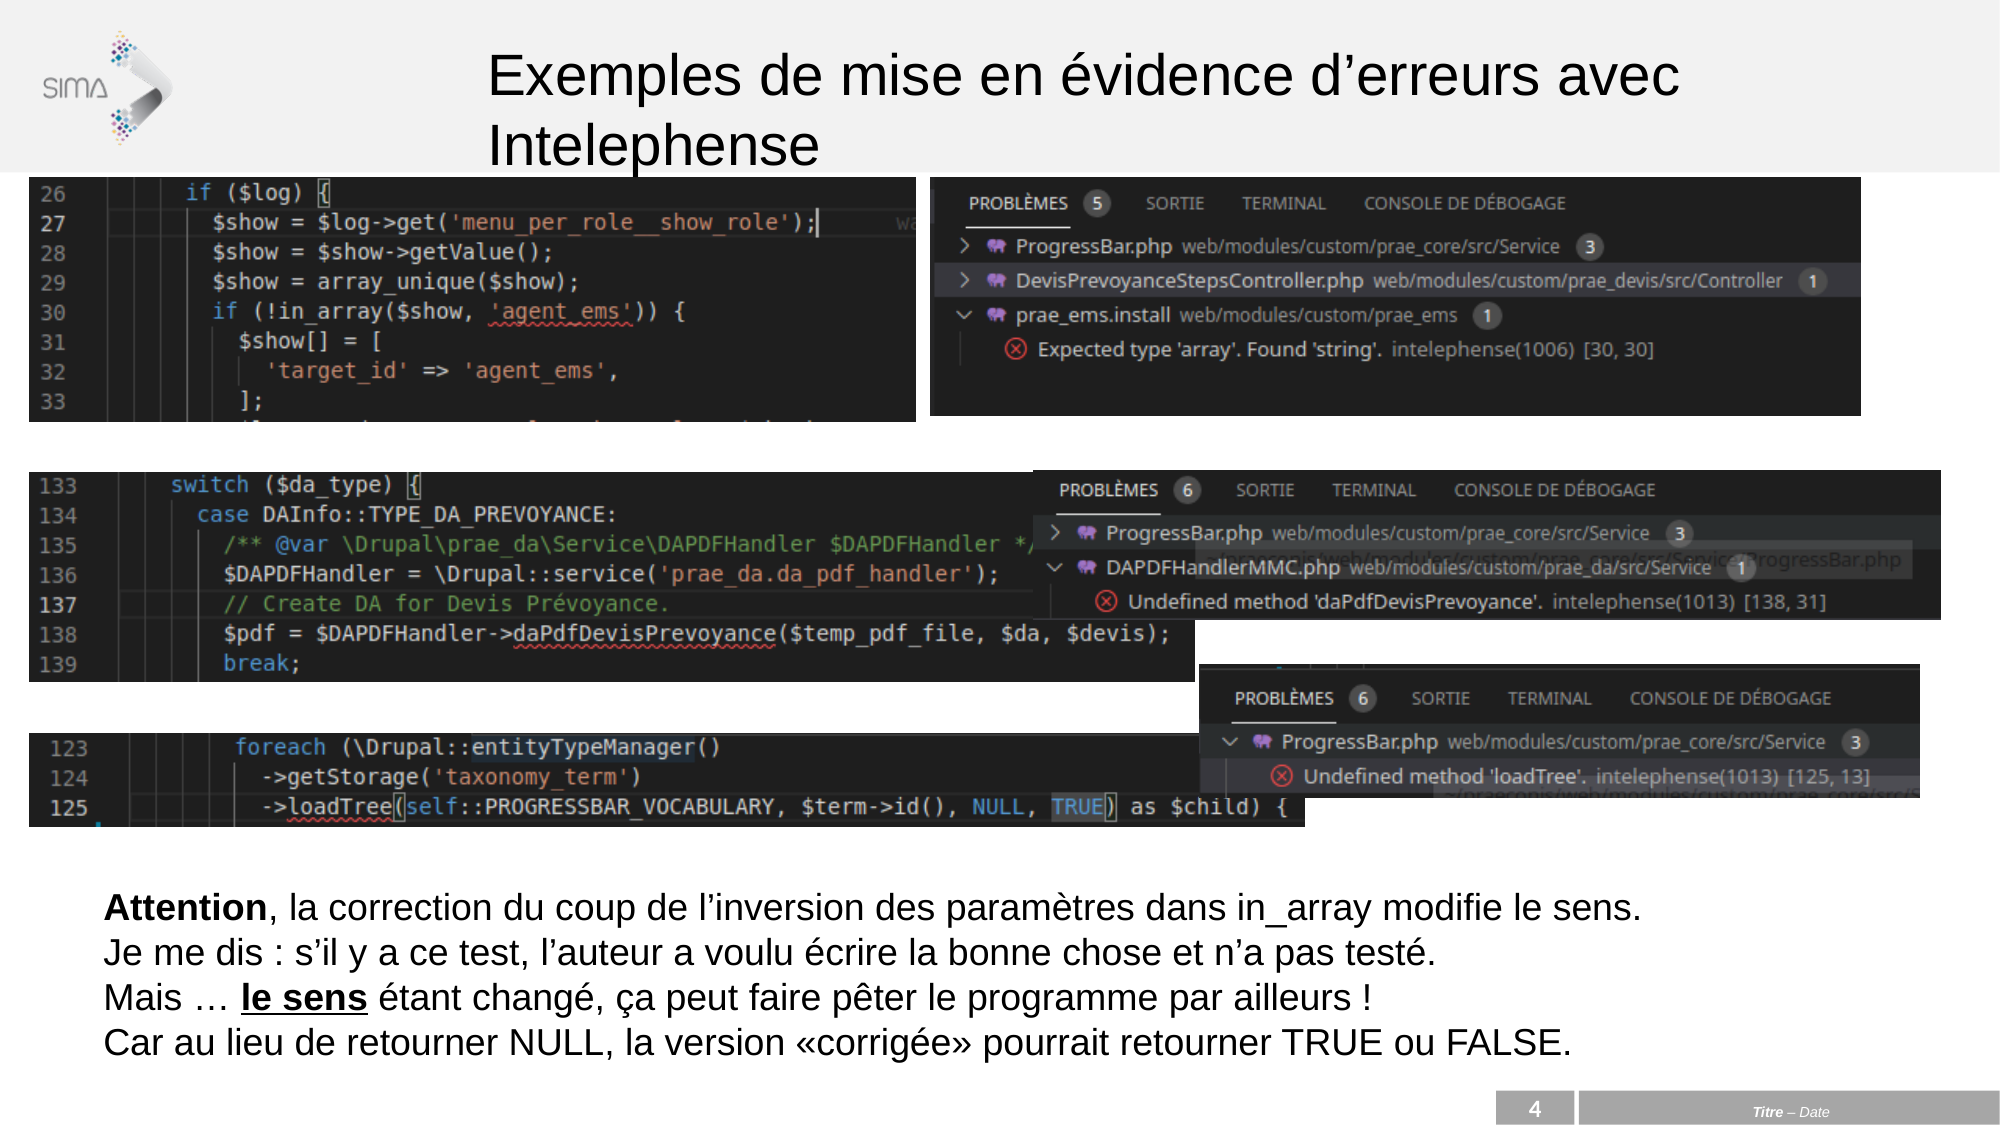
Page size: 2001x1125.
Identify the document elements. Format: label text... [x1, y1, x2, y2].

picture [930, 176, 1861, 417]
text_box Attention, la correction du coup de l’inversion des paramètres dans in_array modifie le sens. Je me dis : s’il y a ce test, l’auteur a voulu écrire la bonne chose et n’a pas testé. Mais … le sens étant changé, ça peut faire pêter le programme par ailleurs ! Car au lieu de retourner NULL, la version «corrigée» pourrait retourner TRUE ou FALSE. [88, 875, 1890, 1059]
picture [29, 176, 916, 423]
picture [29, 469, 1942, 682]
picture [43, 30, 173, 146]
text_box Exemples de mise en évidence d’erreurs avec Intelephense [472, 29, 1713, 175]
picture [29, 664, 1920, 827]
